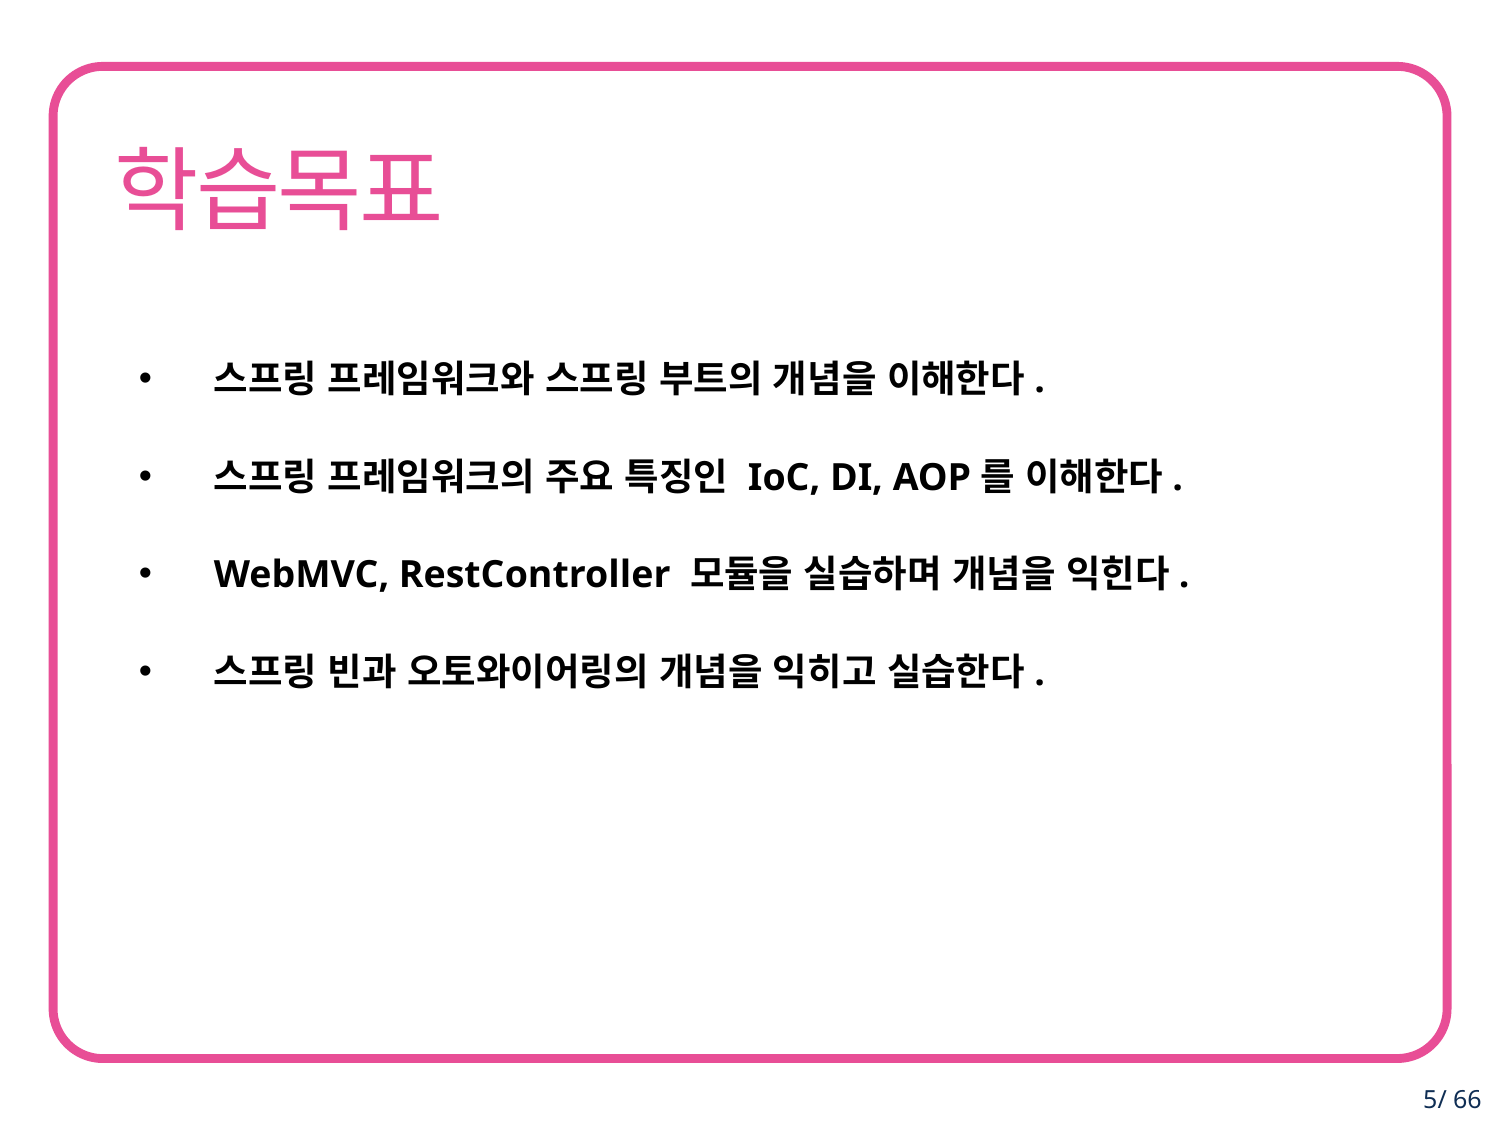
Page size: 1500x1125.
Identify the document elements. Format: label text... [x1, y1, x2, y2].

list 스프링 프레임워크와 스프링 부트의 개념을 이해한다. 스프링 프레임워크의 주요 특징인 IoC, DI, AOP를 이해한다. WebMVC, RestController 모듈을 실습하며 개념을 익힌다. 스프링 빈과 오토와이어링의 개념을 익히고 실습한다. [123, 302, 1388, 976]
